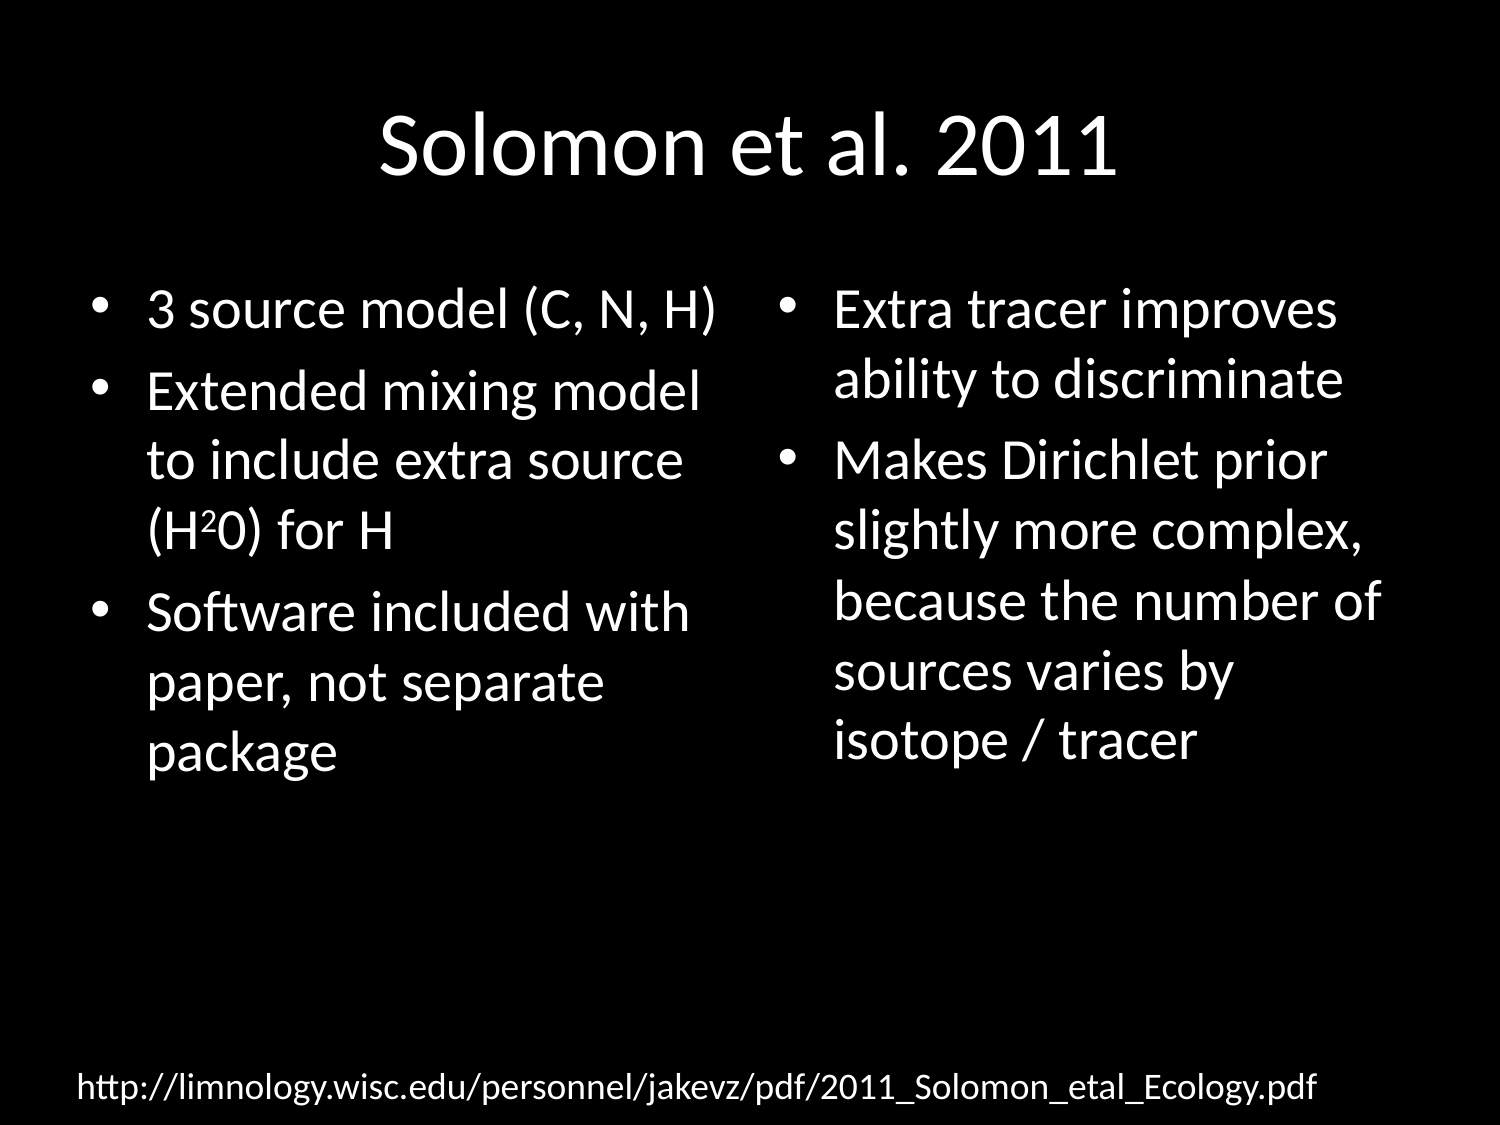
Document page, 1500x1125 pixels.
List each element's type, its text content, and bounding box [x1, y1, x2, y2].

title Solomon et al. 2011 [75, 45, 1425, 233]
list 3 source model (C, N, H) Extended mixing model to include extra source (H20) for H Software included with paper, not separate package [75, 262, 738, 1005]
list Extra tracer improves ability to discriminate Makes Dirichlet prior slightly more complex, because the number of sources varies by isotope / tracer [762, 262, 1425, 1005]
text_box http://limnology.wisc.edu/personnel/jakevz/pdf/2011_Solomon_etal_Ecology.pdf [61, 1054, 1334, 1115]
